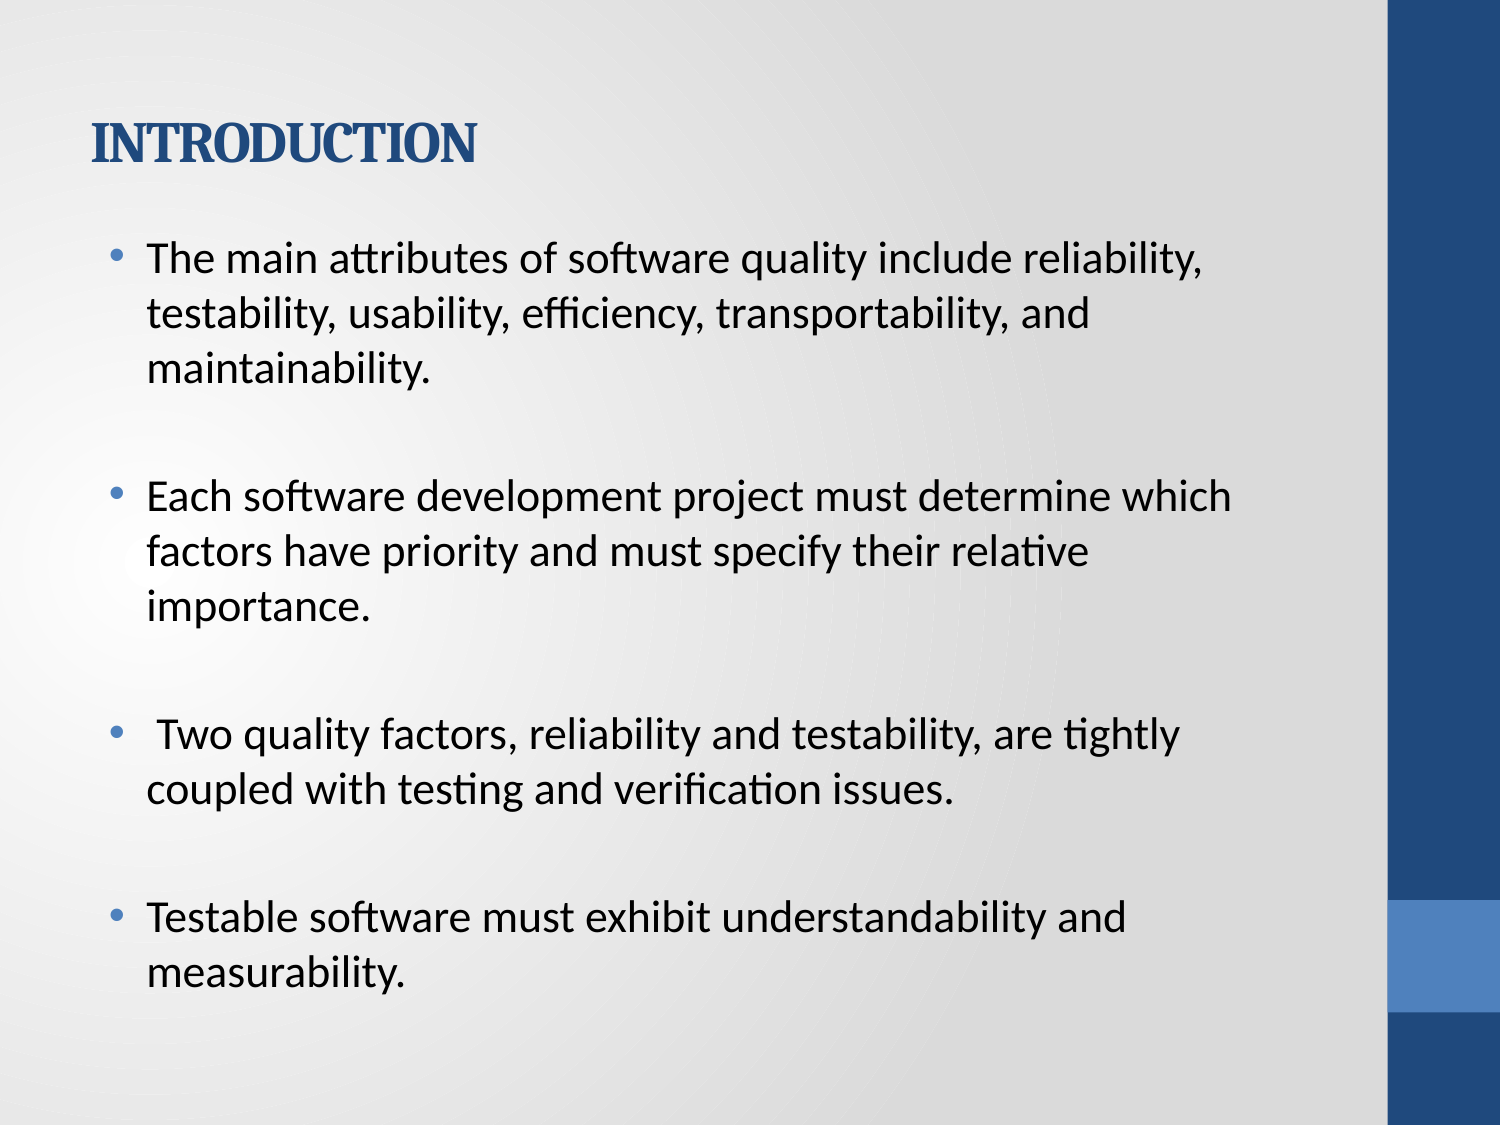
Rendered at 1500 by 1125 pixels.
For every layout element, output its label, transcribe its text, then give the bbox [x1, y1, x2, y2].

list The main attributes of software quality include reliability, testability, usability, efficiency, transportability, and maintainability. Each software development project must determine which factors have priority and must specify their relative importance. Two quality factors, reliability and testability, are tightly coupled with testing and verification issues. Testable software must exhibit understandability and measurability. [75, 219, 1325, 1050]
title INTRODUCTION [75, 45, 1325, 219]
